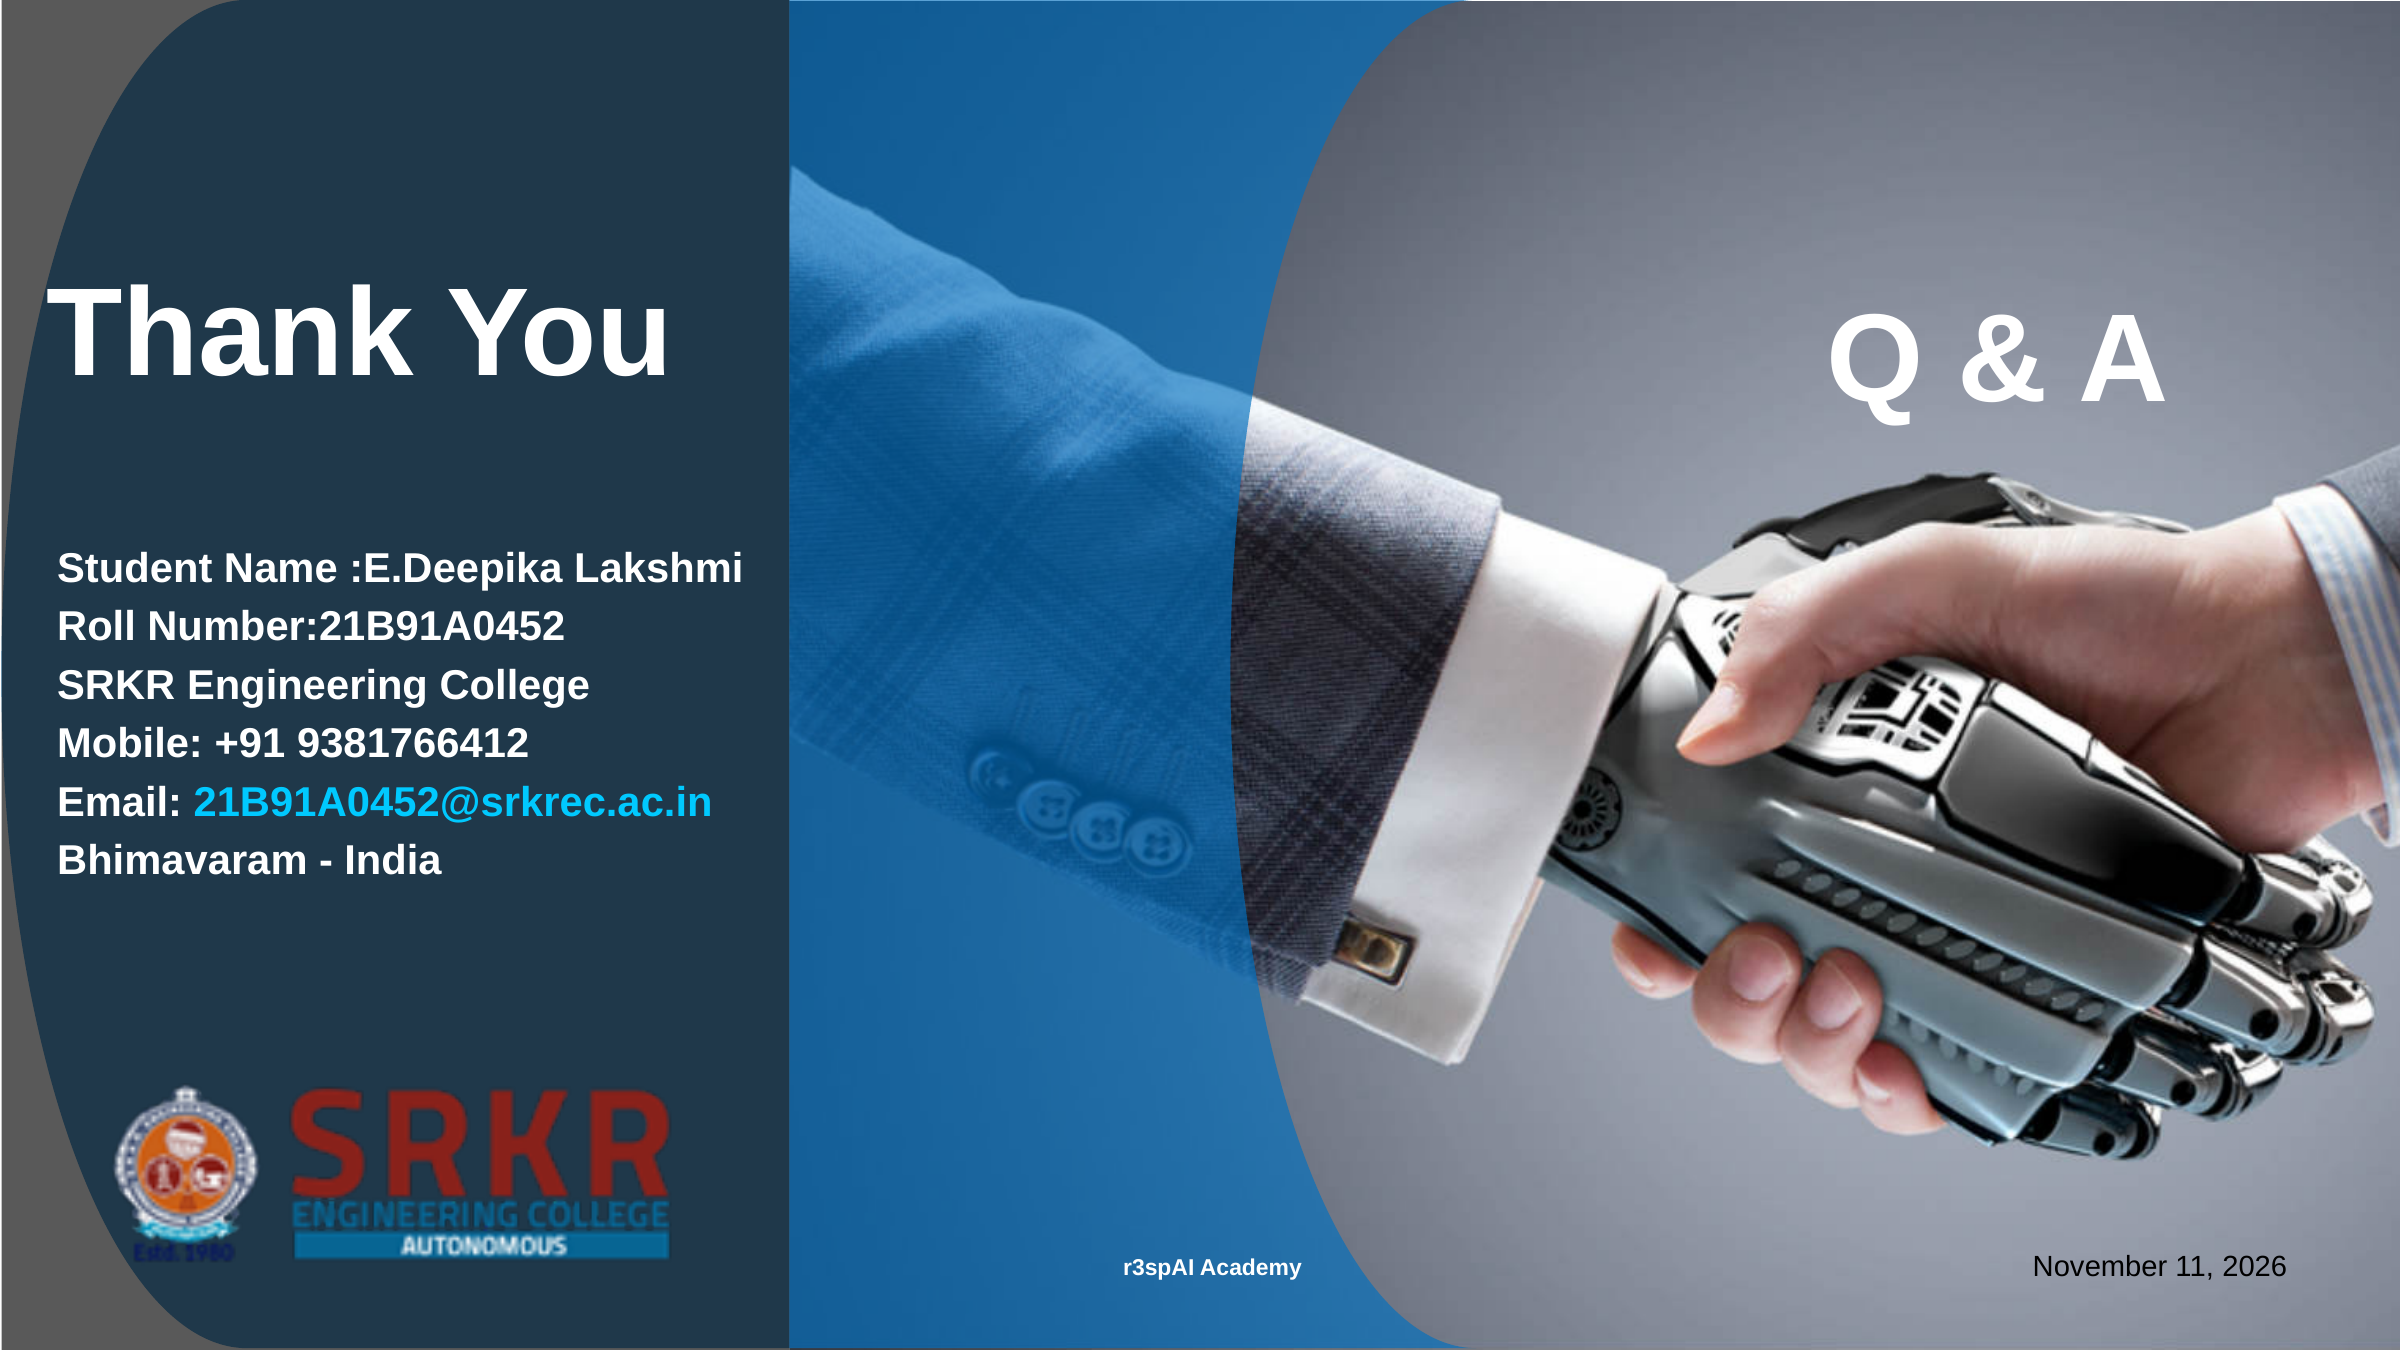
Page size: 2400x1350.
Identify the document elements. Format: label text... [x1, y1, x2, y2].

title Thank You [46, 273, 1134, 423]
text_box Q & A [1625, 194, 2370, 427]
text_box Student Name :E.Deepika Lakshmi Roll Number:21B91A0452 SRKR Engineering College Mobile: +91 9381766412 Email: 21B91A0452@srkrec.ac.in Bhimavaram - India [42, 533, 785, 912]
picture [39, 1082, 789, 1266]
picture [789, 1, 2400, 1350]
